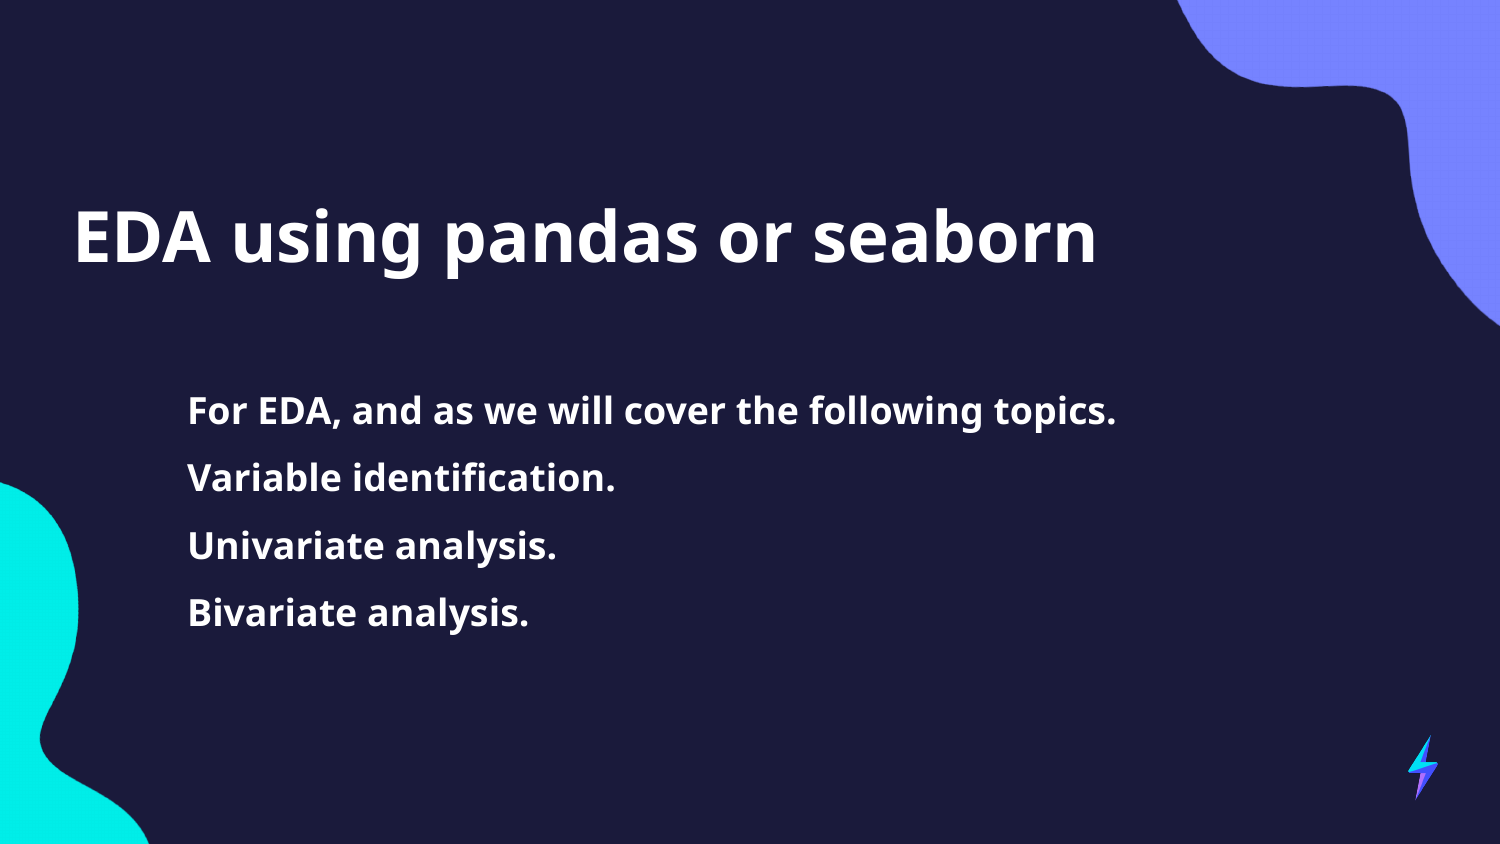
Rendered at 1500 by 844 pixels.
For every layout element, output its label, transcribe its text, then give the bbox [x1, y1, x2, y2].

text_box EDA using pandas or seaborn [57, 73, 1089, 377]
picture [1408, 734, 1439, 801]
text_box For EDA, and as we will cover the following topics. Variable identification. Univariate analysis. Bivariate analysis. [172, 349, 1431, 650]
picture [1080, 0, 1500, 421]
picture [0, 437, 282, 844]
